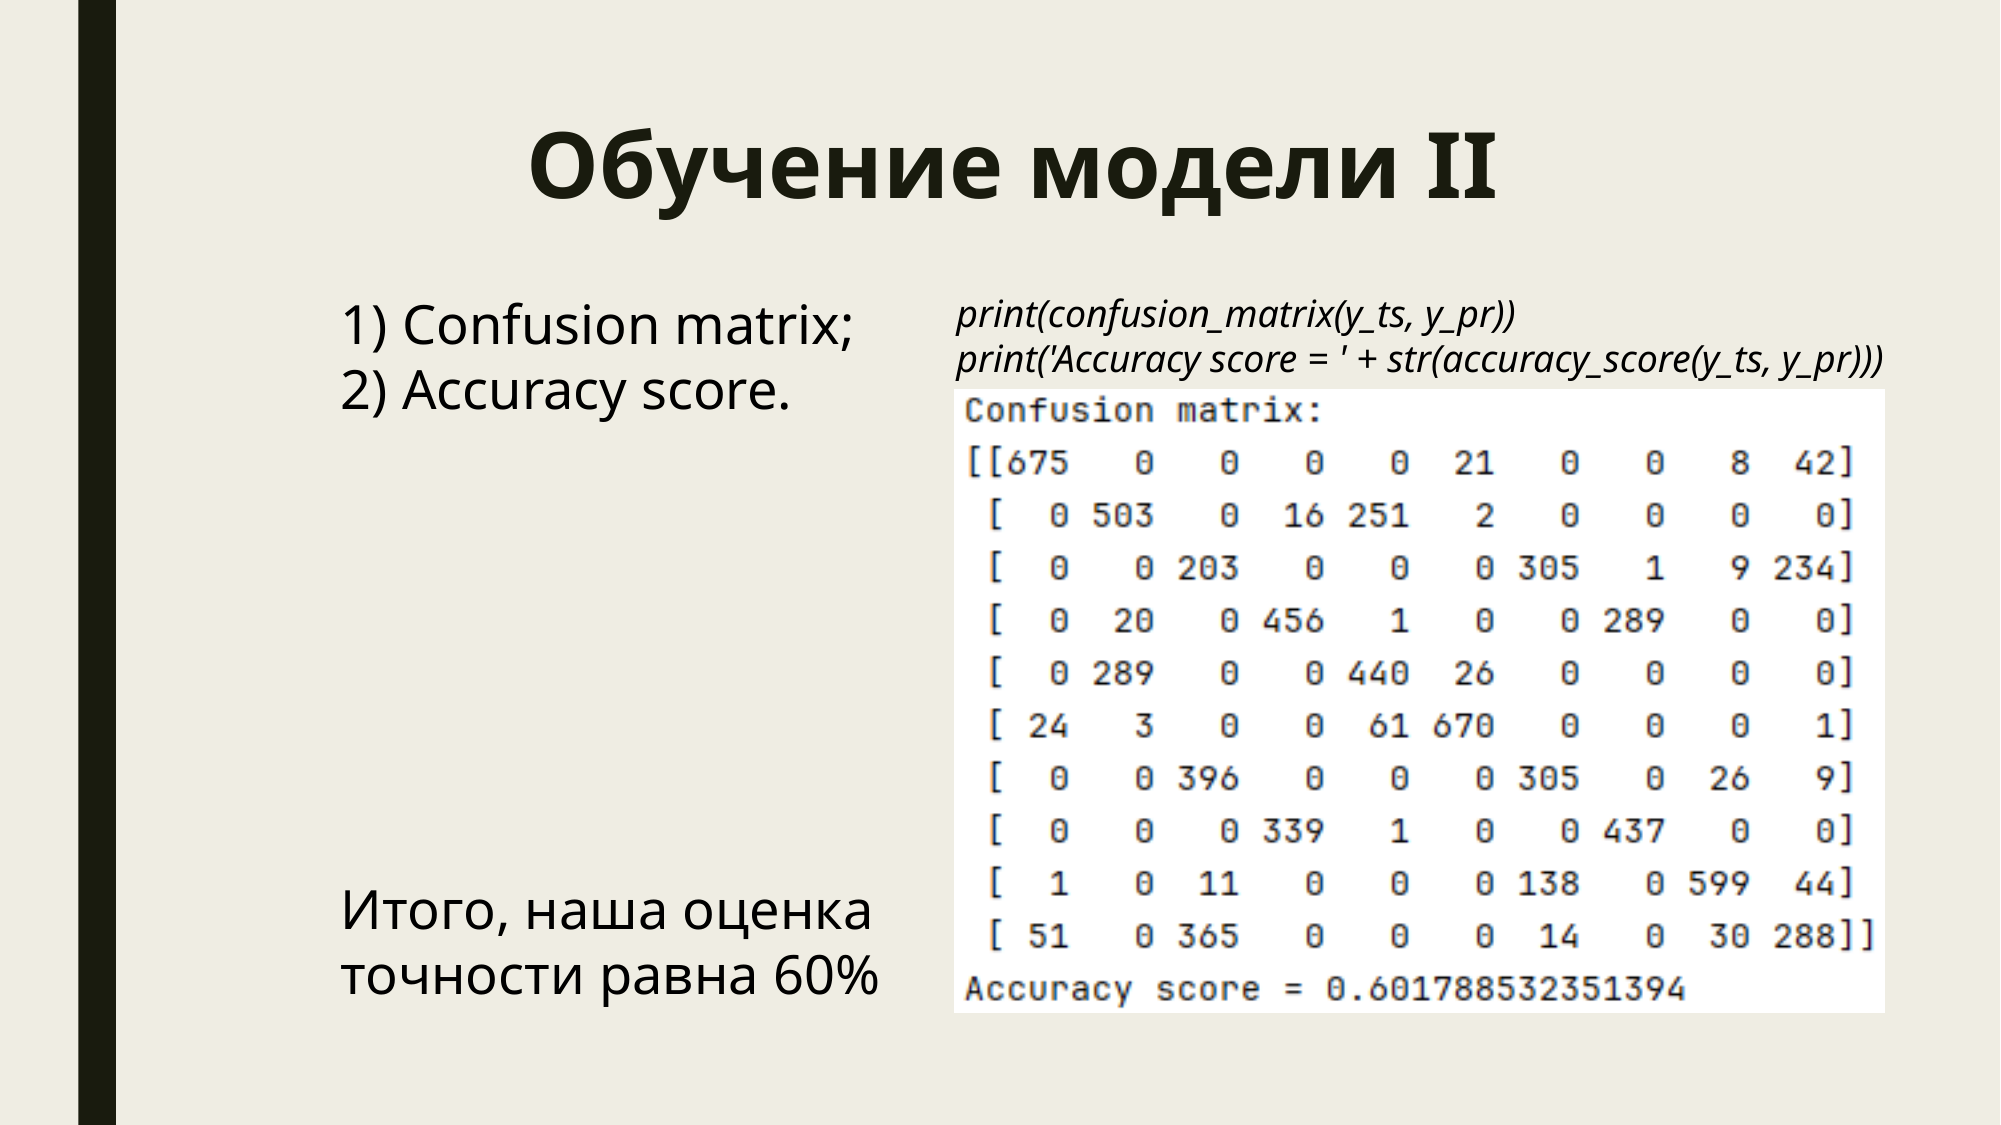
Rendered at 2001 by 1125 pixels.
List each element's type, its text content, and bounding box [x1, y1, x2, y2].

text_box print(confusion_matrix(y_ts, y_pr)) print('Accuracy score = ' + str(accuracy_score(y_ts, y_pr))) [941, 283, 1942, 388]
text_box 1) Confusion matrix; 2) Accuracy score. Итого, наша оценка точности равна 60% [325, 283, 896, 1013]
picture [954, 389, 1885, 1013]
title Обучение модели II [225, 112, 1800, 284]
